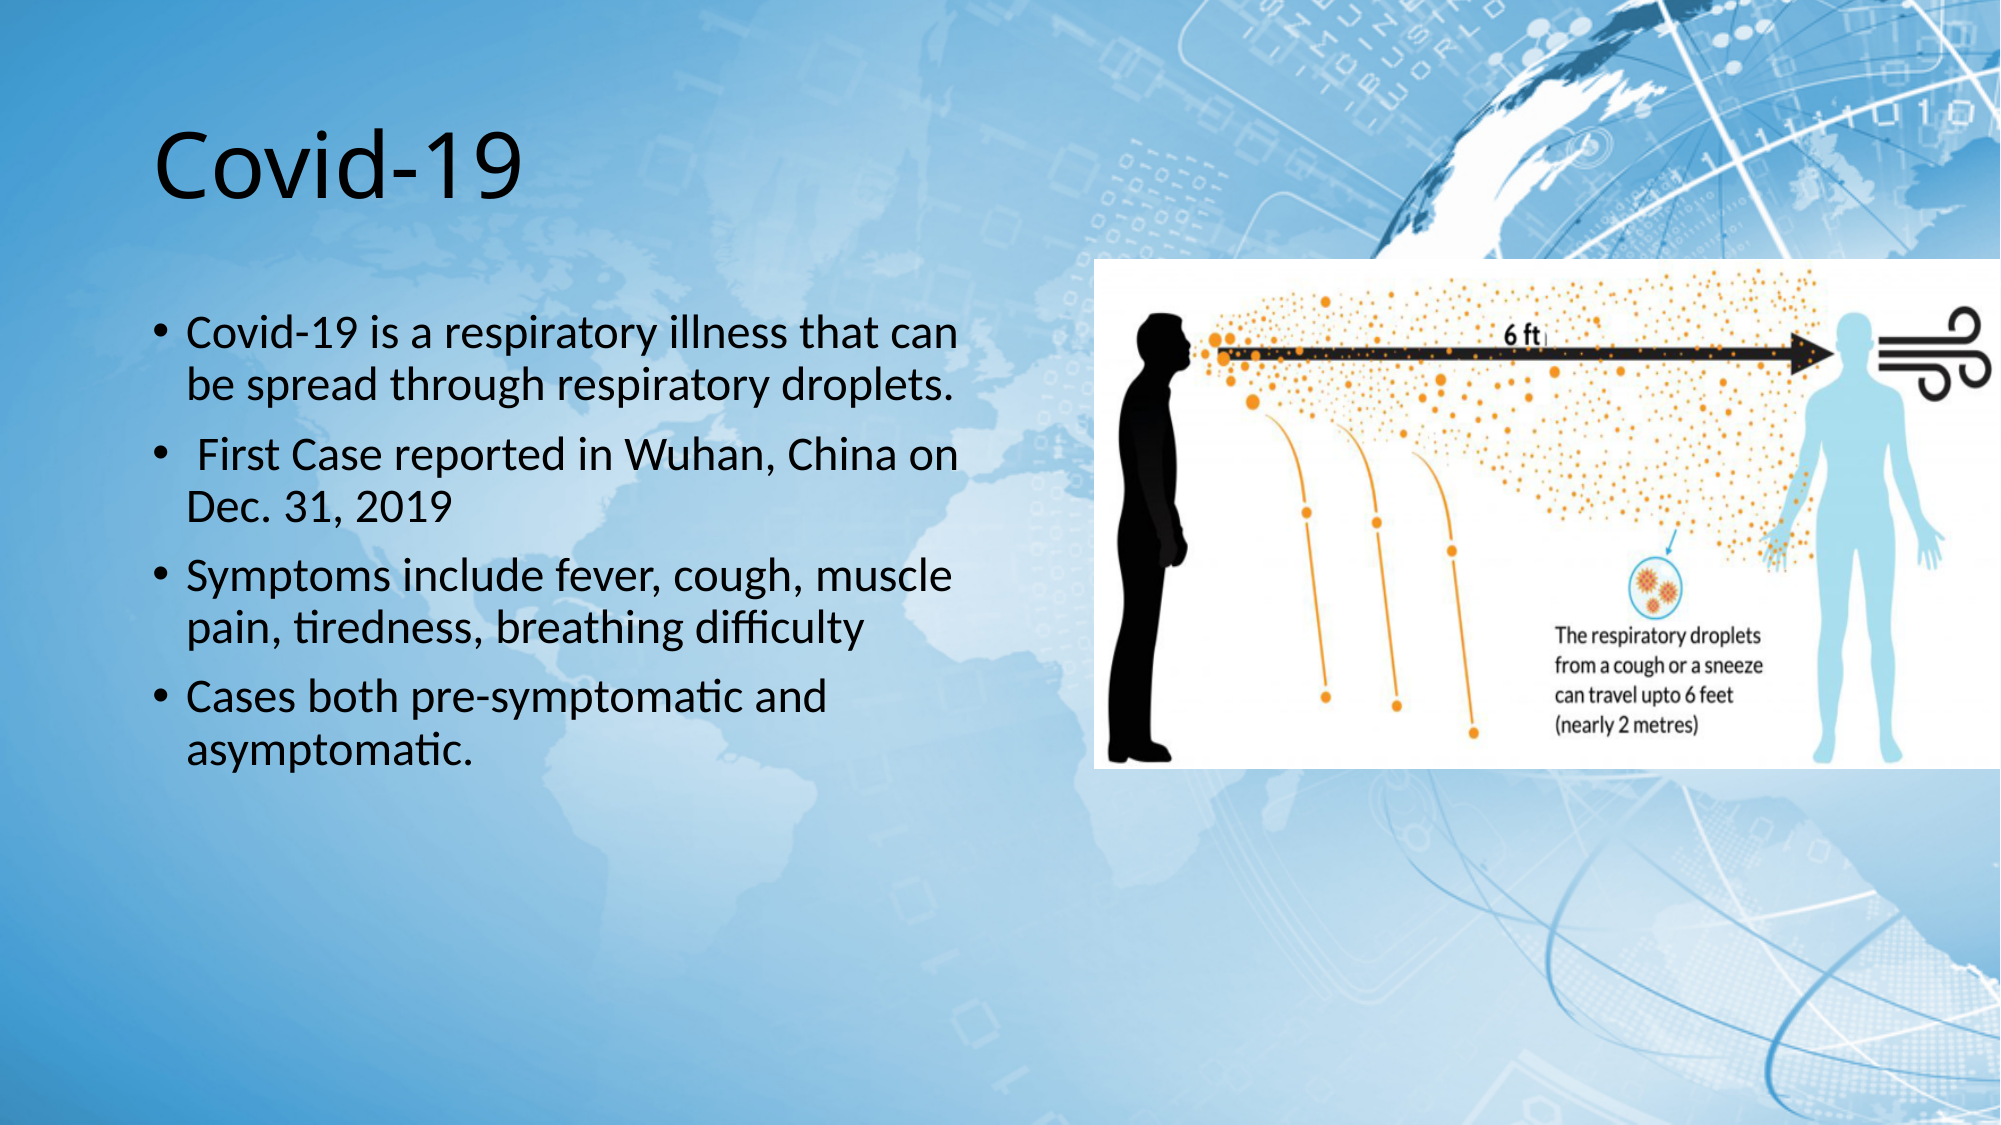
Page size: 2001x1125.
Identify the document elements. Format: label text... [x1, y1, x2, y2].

title Covid-19 [137, 59, 1863, 278]
list Covid-19 is a respiratory illness that can be spread through respiratory droplets. First Case reported in Wuhan, China on Dec. 31, 2019 Symptoms include fever, cough, muscle pain, tiredness, breathing difficulty Cases both pre-symptomatic and asymptomatic. [137, 299, 988, 879]
picture [0, 0, 2001, 1125]
